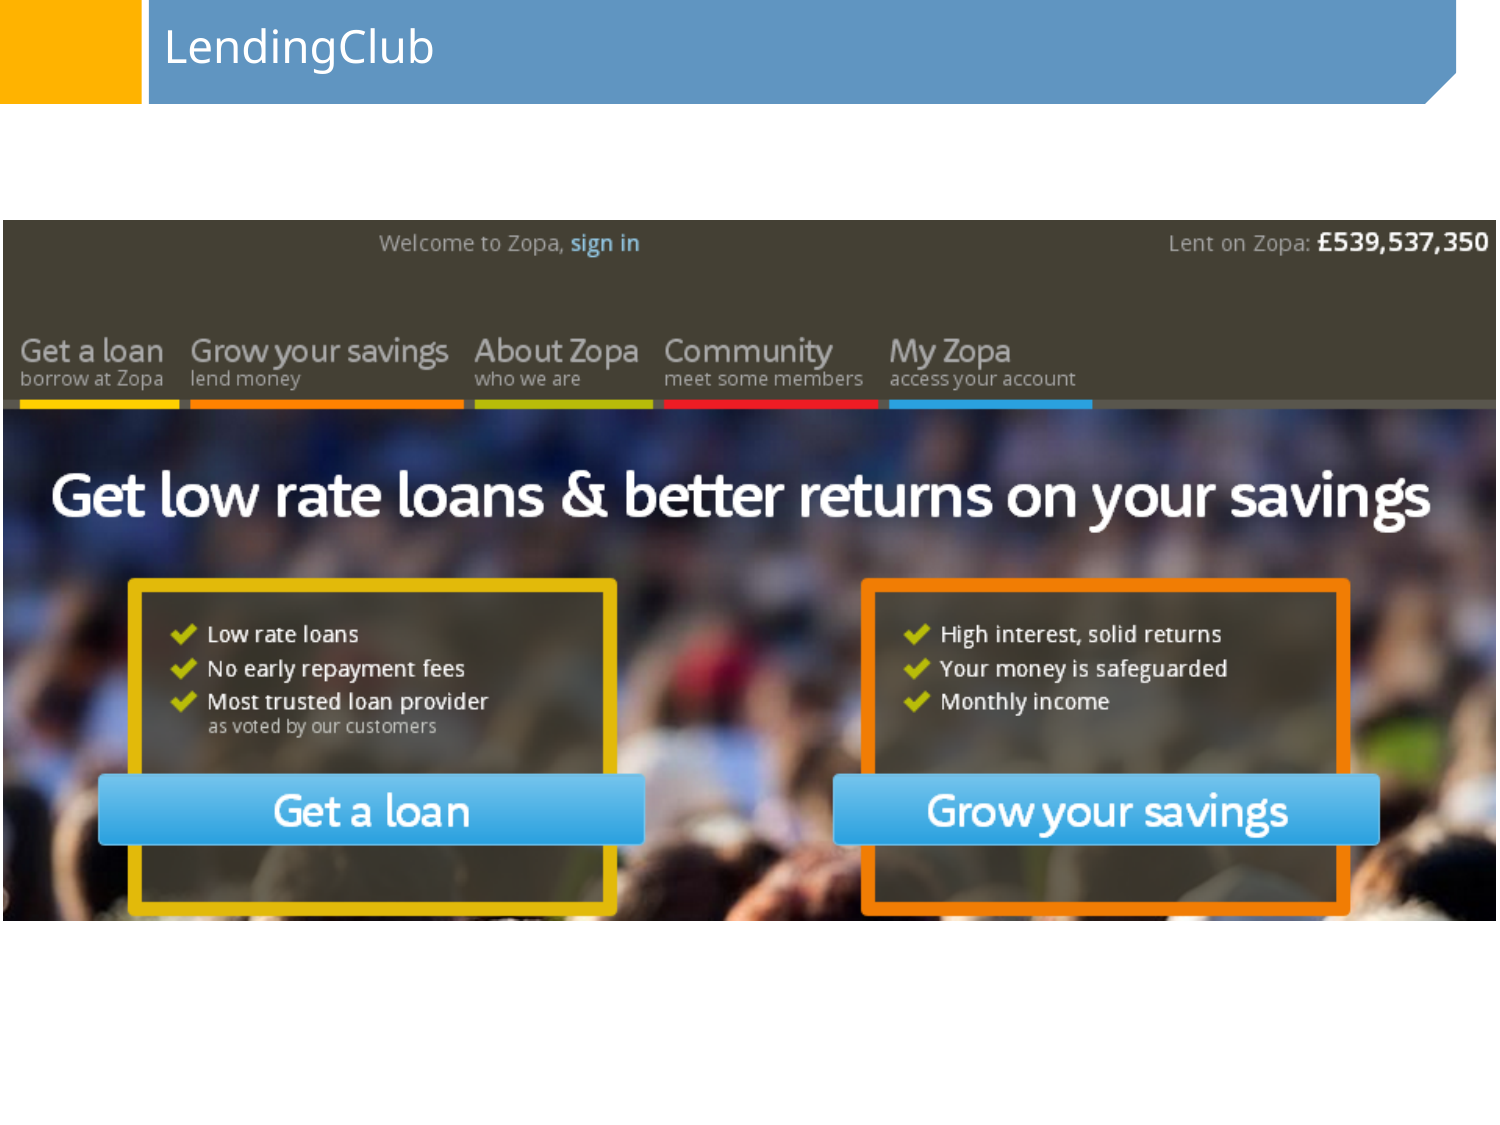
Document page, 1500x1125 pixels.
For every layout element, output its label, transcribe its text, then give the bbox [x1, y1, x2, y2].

picture [3, 220, 1497, 921]
text_box [0, 0, 142, 104]
title LendingClub [163, 26, 1409, 74]
